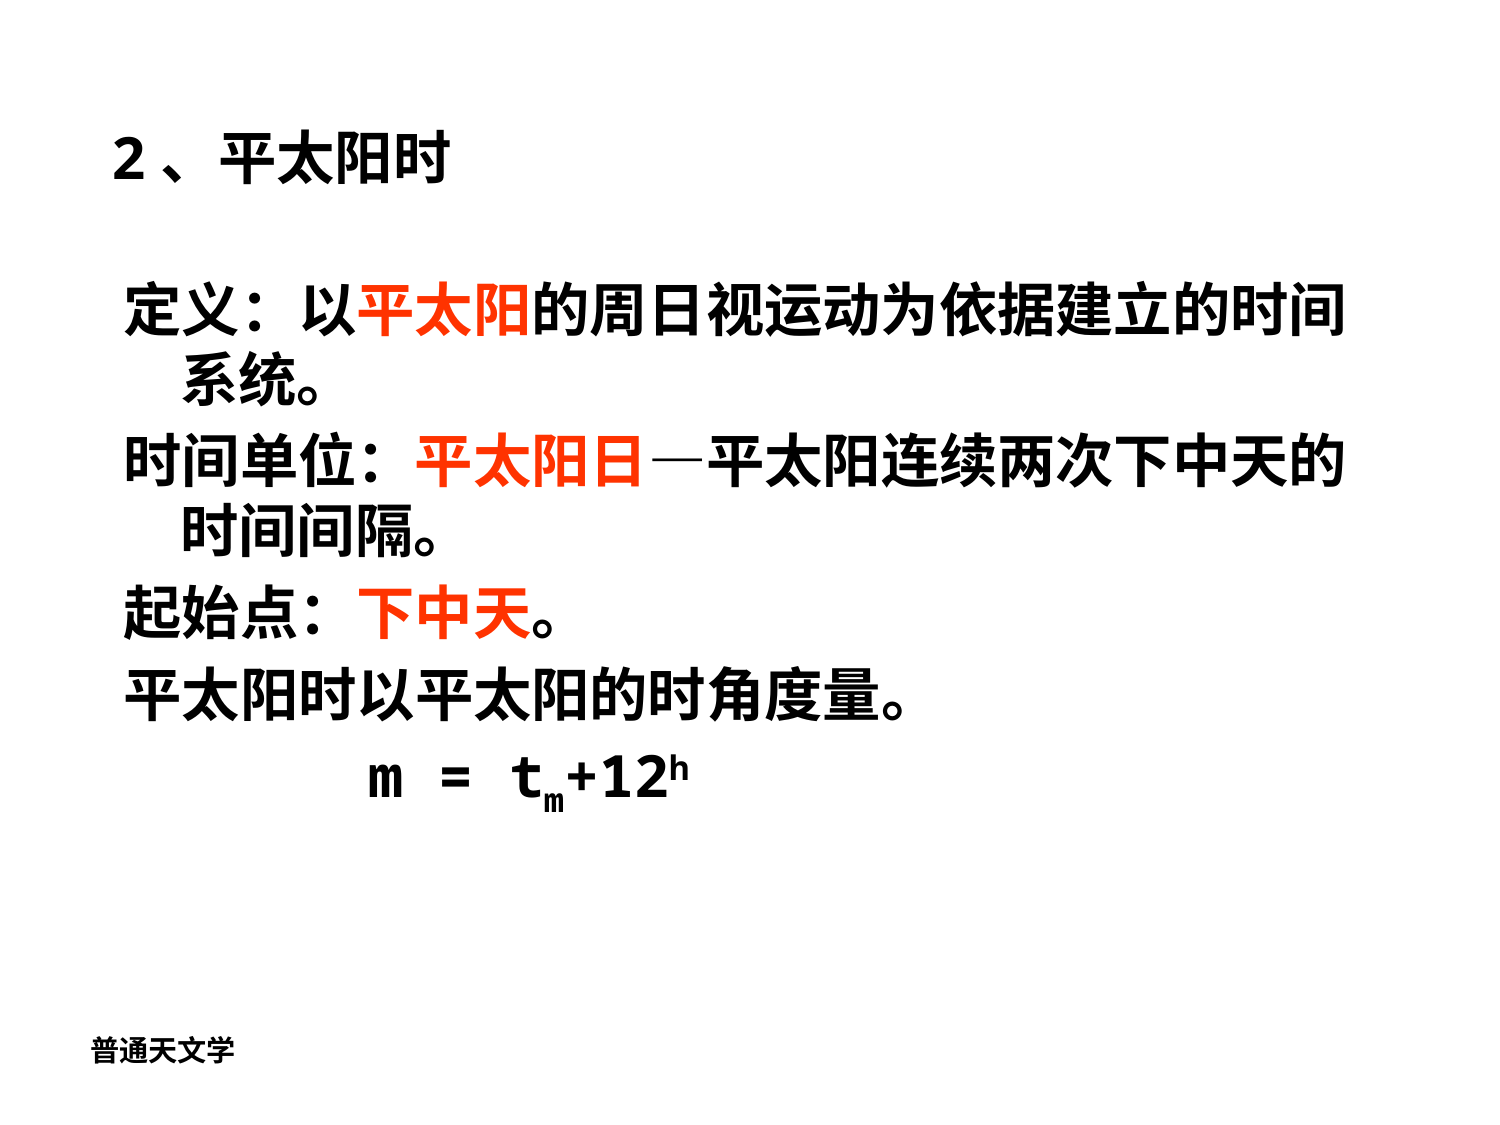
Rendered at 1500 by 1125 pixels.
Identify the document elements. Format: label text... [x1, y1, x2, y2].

slide_number 普通天文学 [74, 1024, 426, 1103]
title 2、平太阳时 [0, 129, 564, 184]
list 定义：以平太阳的周日视运动为依据建立的时间系统。 时间单位：平太阳日—平太阳连续两次下中天的时间间隔。 起始点：下中天。 平太阳时以平太阳的时角度量。 m = tm+12h [108, 265, 1384, 700]
